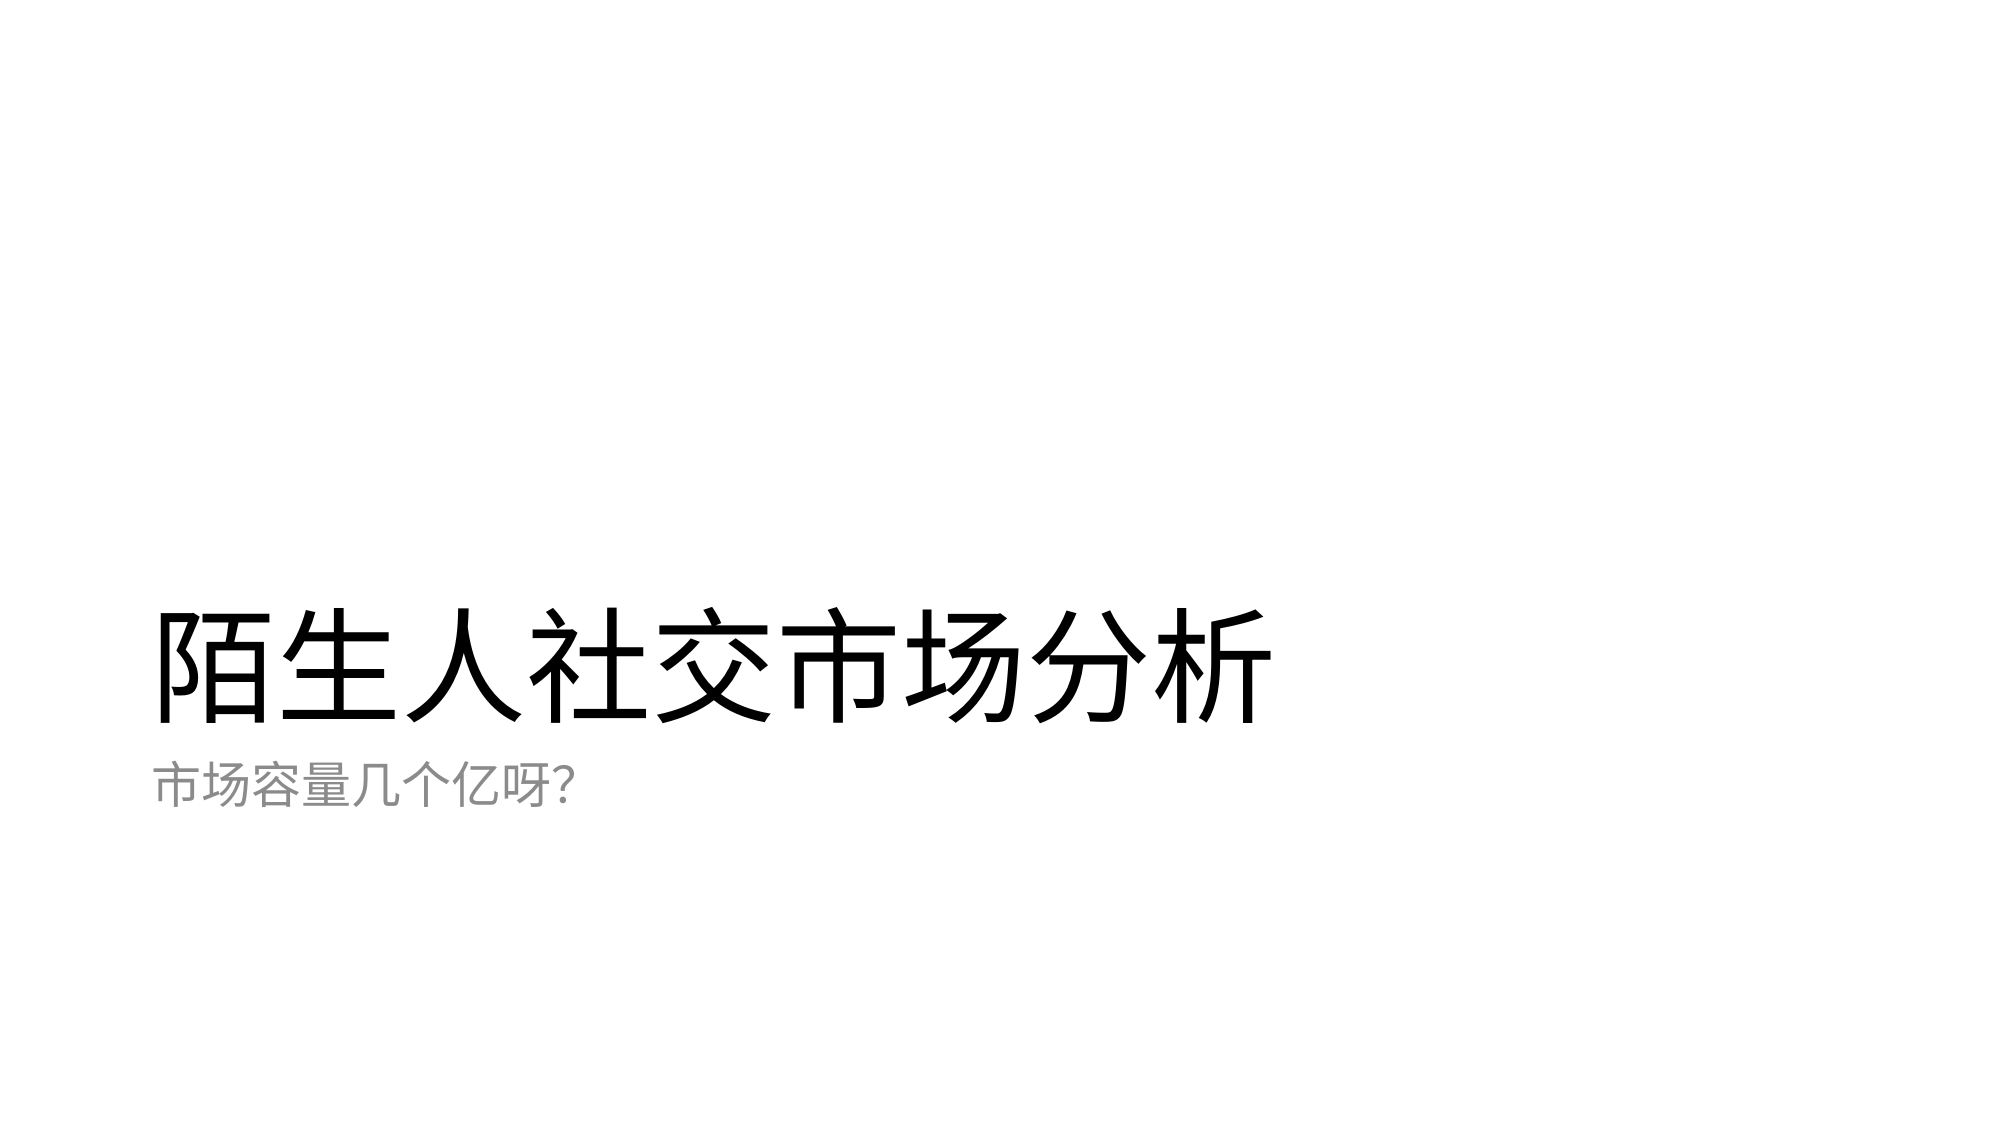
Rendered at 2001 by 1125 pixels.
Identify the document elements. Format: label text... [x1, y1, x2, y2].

title 陌生人社交市场分析 [136, 280, 1862, 749]
list 市场容量几个亿呀？ [136, 752, 1862, 999]
